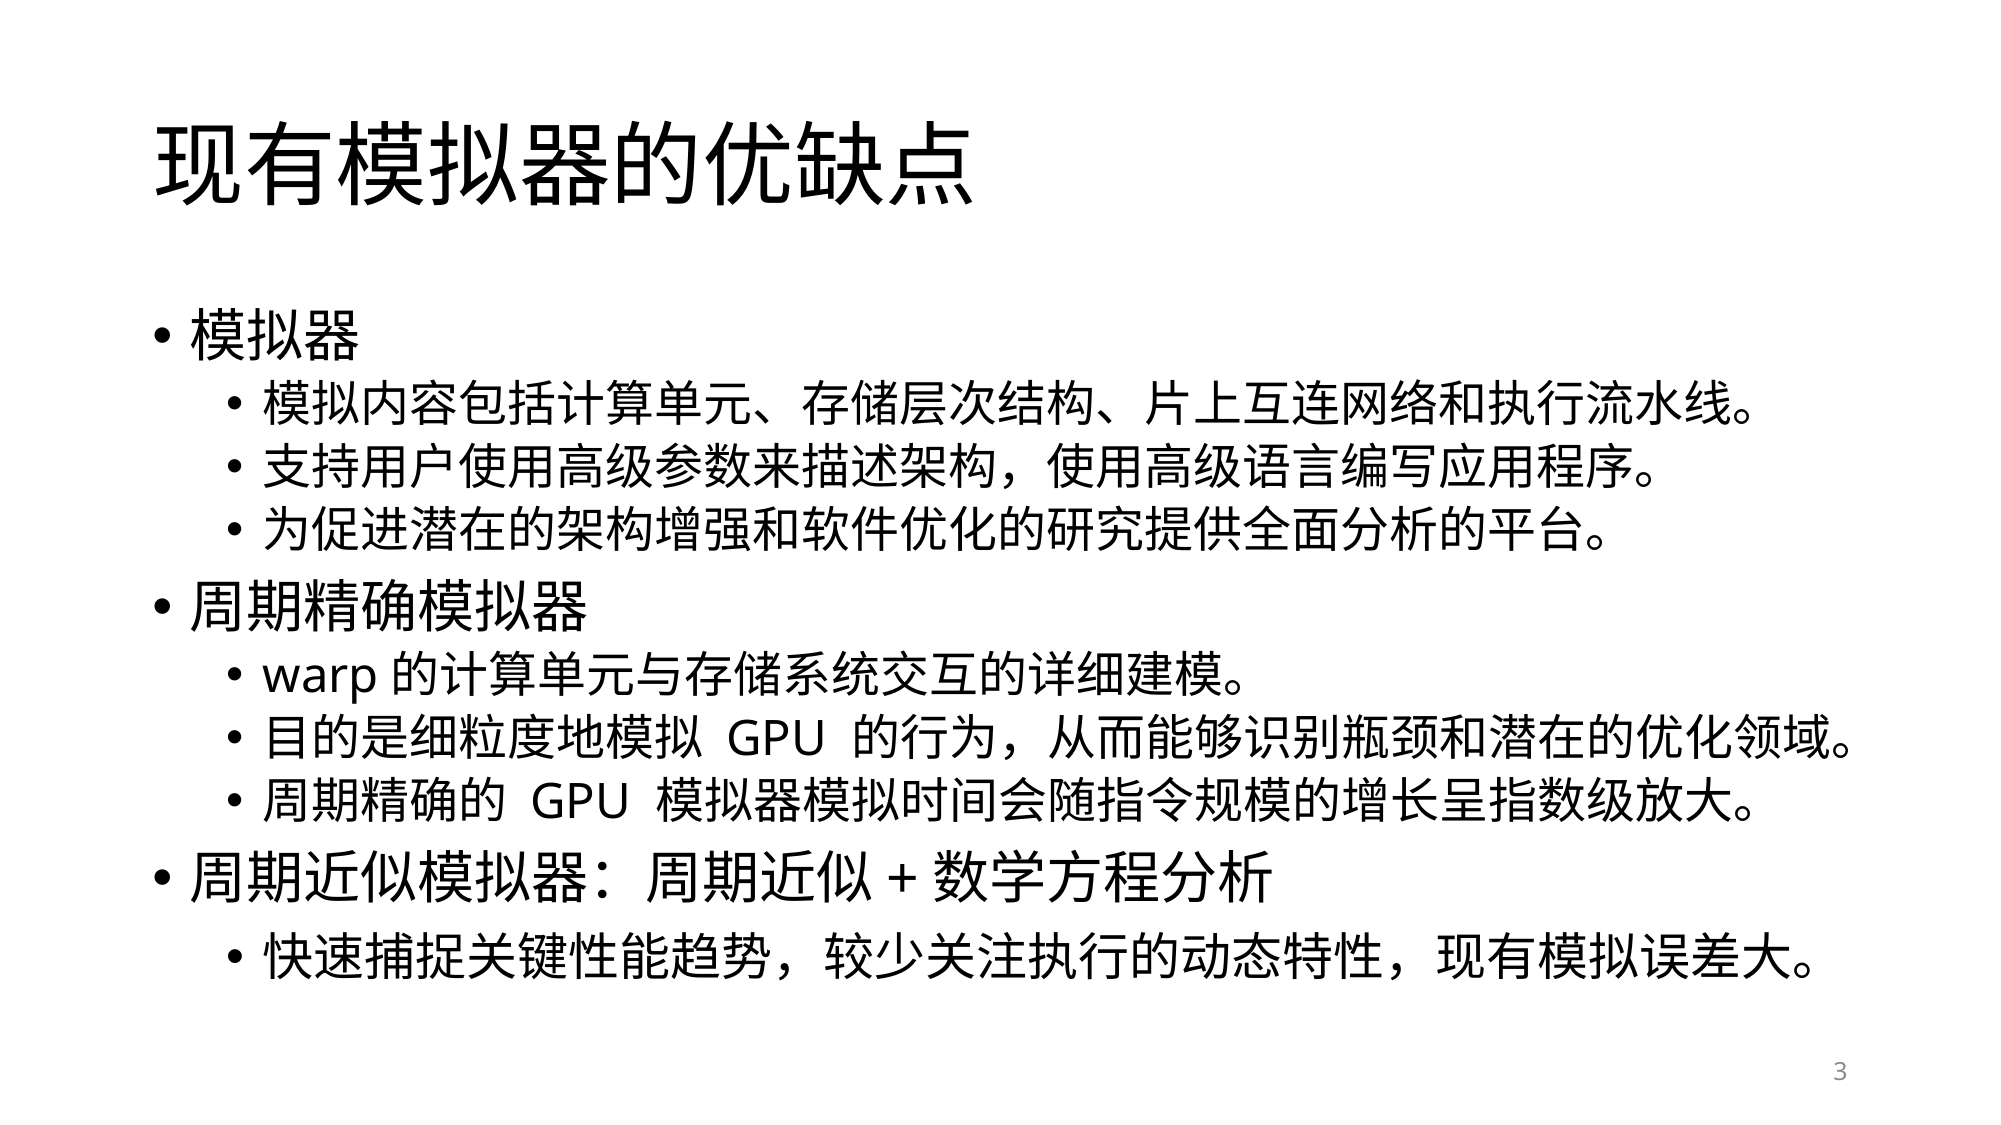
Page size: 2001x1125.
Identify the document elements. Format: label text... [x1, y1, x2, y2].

slide_number 3 [1412, 1042, 1863, 1103]
title 现有模拟器的优缺点 [137, 59, 1863, 278]
list 模拟器 模拟内容包括计算单元、存储层次结构、片上互连网络和执行流水线。 支持用户使用高级参数来描述架构，使用高级语言编写应用程序。 为促进潜在的架构增强和软件优化的研究提供全面分析的平台。 周期精确模拟器 warp的计算单元与存储系统交互的详细建模。 目的是细粒度地模拟 GPU 的行为，从而能够识别瓶颈和潜在的优化领域。 周期精确的 GPU 模拟器模拟时间会随指令规模的增长呈指数级放大。 周期近似模拟器：周期近似+数学方程分析 快速捕捉关键性能趋势，较少关注执行的动态特性，现有模拟误差大。 [137, 299, 1863, 1014]
